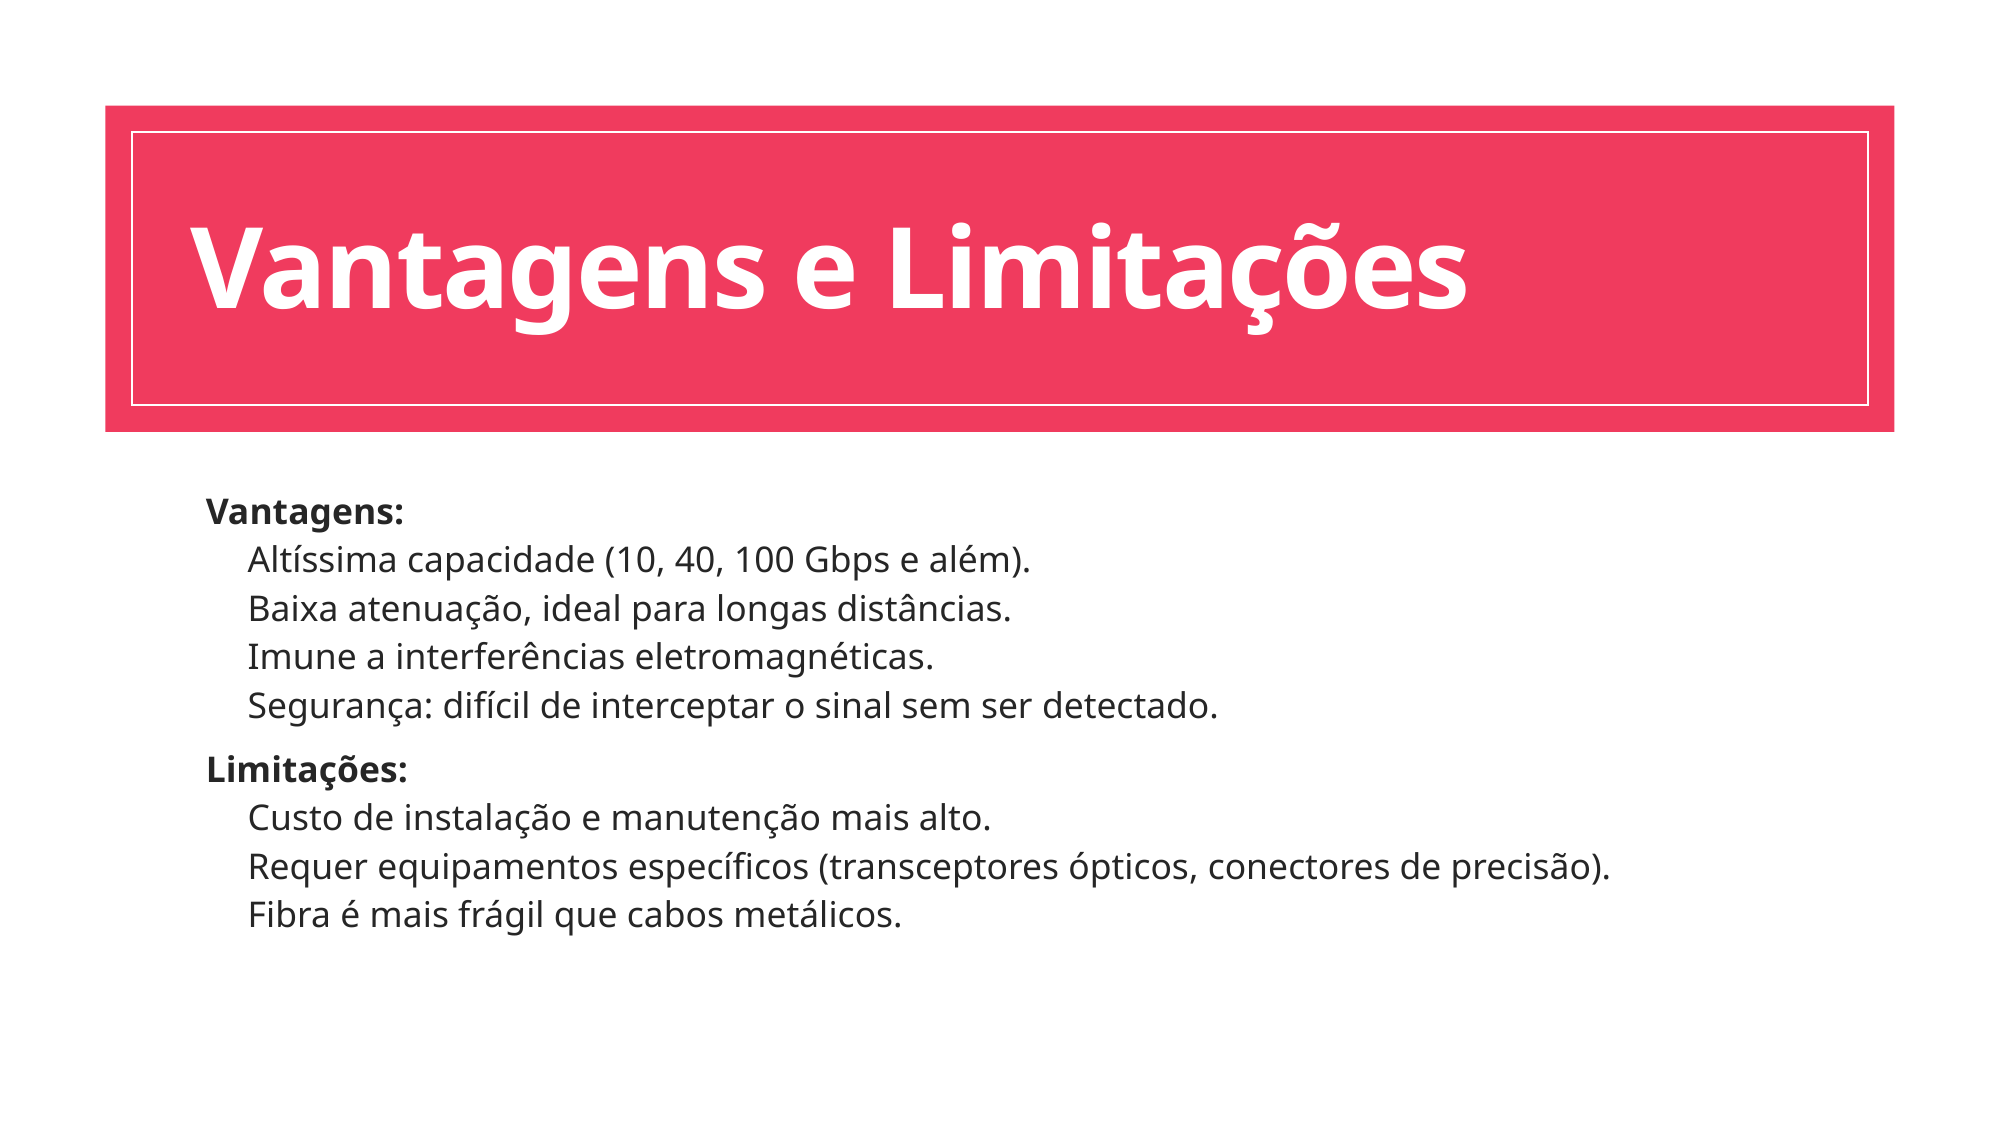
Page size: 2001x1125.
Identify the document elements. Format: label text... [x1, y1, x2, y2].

text_box [104, 104, 1895, 433]
list Vantagens: Altíssima capacidade (10, 40, 100 Gbps e além). Baixa atenuação, ideal para longas distâncias. Imune a interferências eletromagnéticas. Segurança: difícil de interceptar o sinal sem ser detectado. Limitações: Custo de instalação e manutenção mais alto. Requer equipamentos específicos (transceptores ópticos, conectores de precisão). Fibra é mais frágil que cabos metálicos. [175, 487, 1823, 964]
title Vantagens e Limitações [175, 173, 1823, 376]
text_box [131, 131, 1869, 406]
